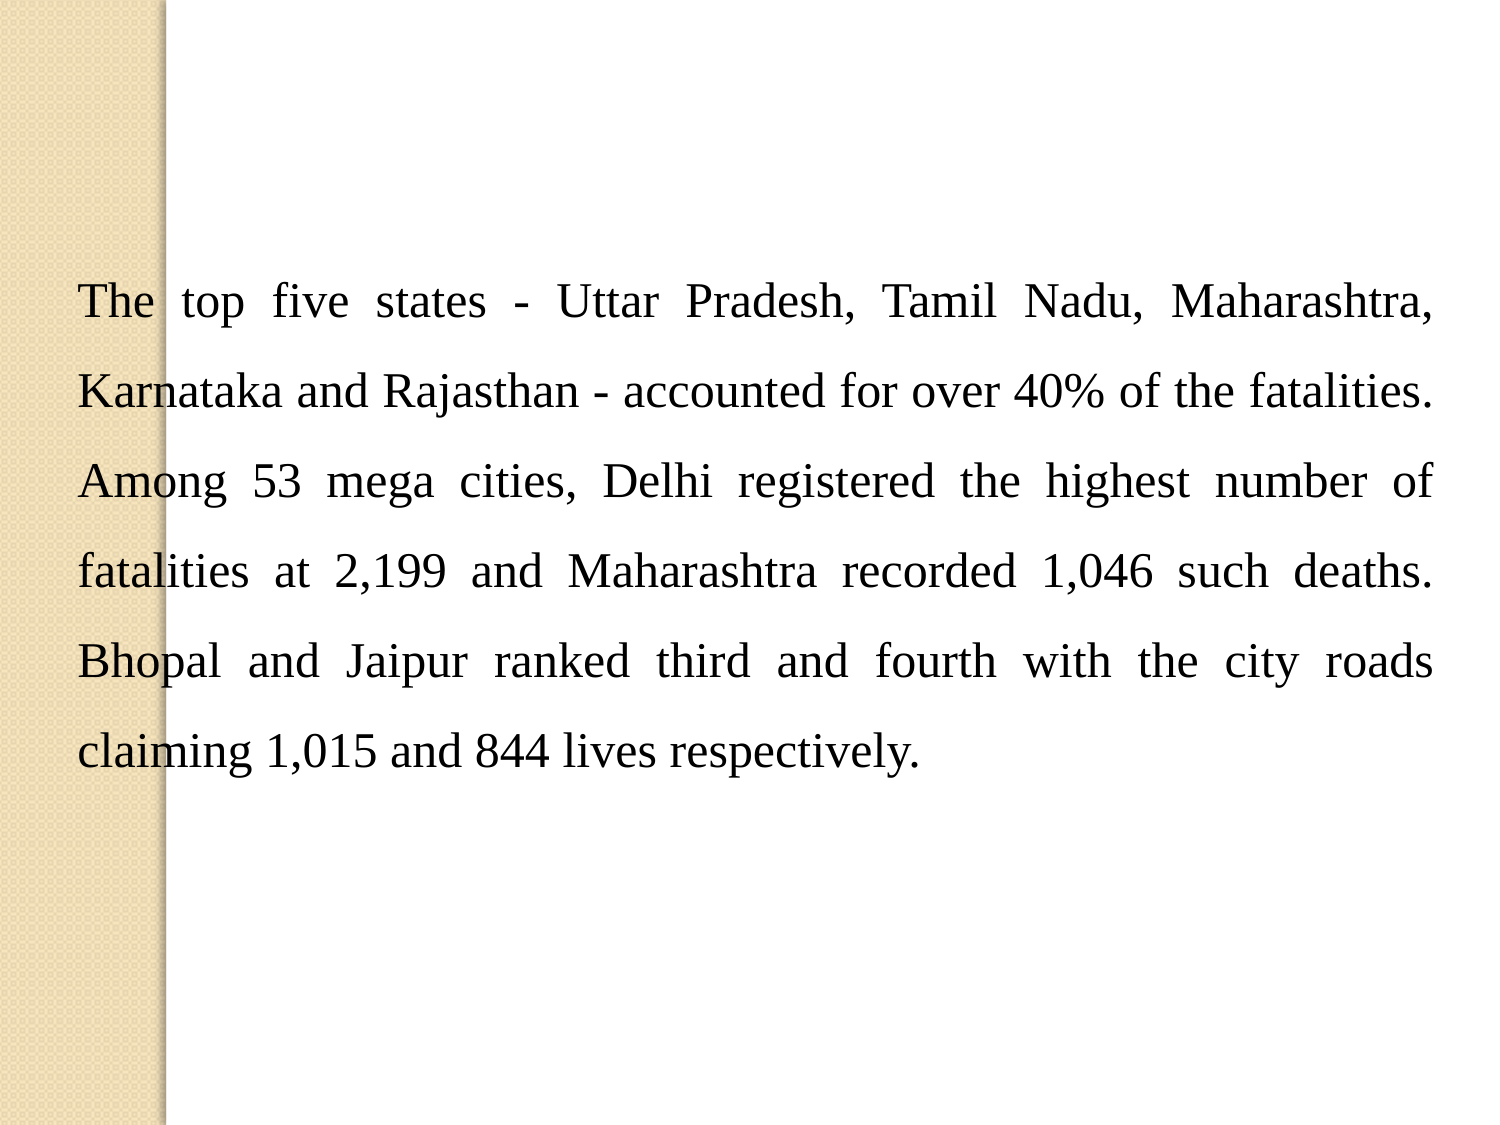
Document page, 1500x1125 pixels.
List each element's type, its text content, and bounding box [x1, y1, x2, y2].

text_box The top five states - Uttar Pradesh, Tamil Nadu, Maharashtra, Karnataka and Rajasthan - accounted for over 40% of the fatalities. Among 53 mega cities, Delhi registered the highest number of fatalities at 2,199 and Maharashtra recorded 1,046 such deaths. Bhopal and Jaipur ranked third and fourth with the city roads claiming 1,015 and 844 lives respectively. [62, 229, 1450, 785]
